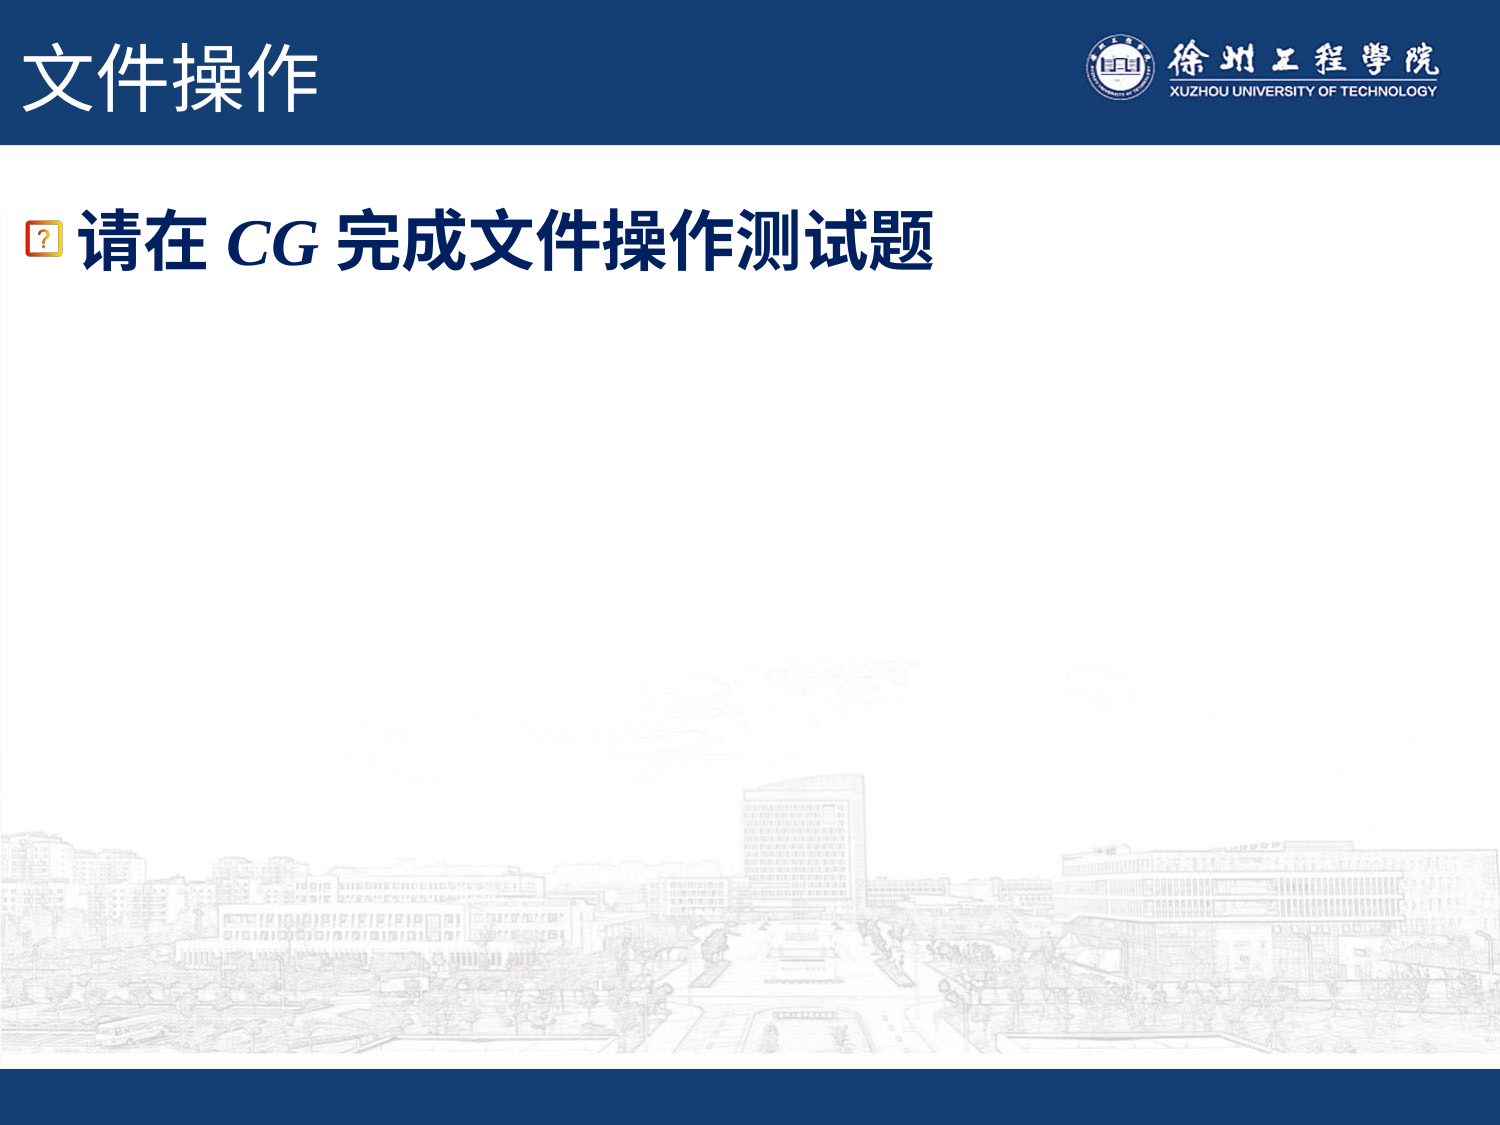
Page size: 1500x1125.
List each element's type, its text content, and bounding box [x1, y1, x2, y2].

picture [0, 0, 1500, 1125]
title 文件操作 [5, 23, 1084, 123]
list 请在CG完成文件操作测试题 [5, 191, 1494, 1062]
